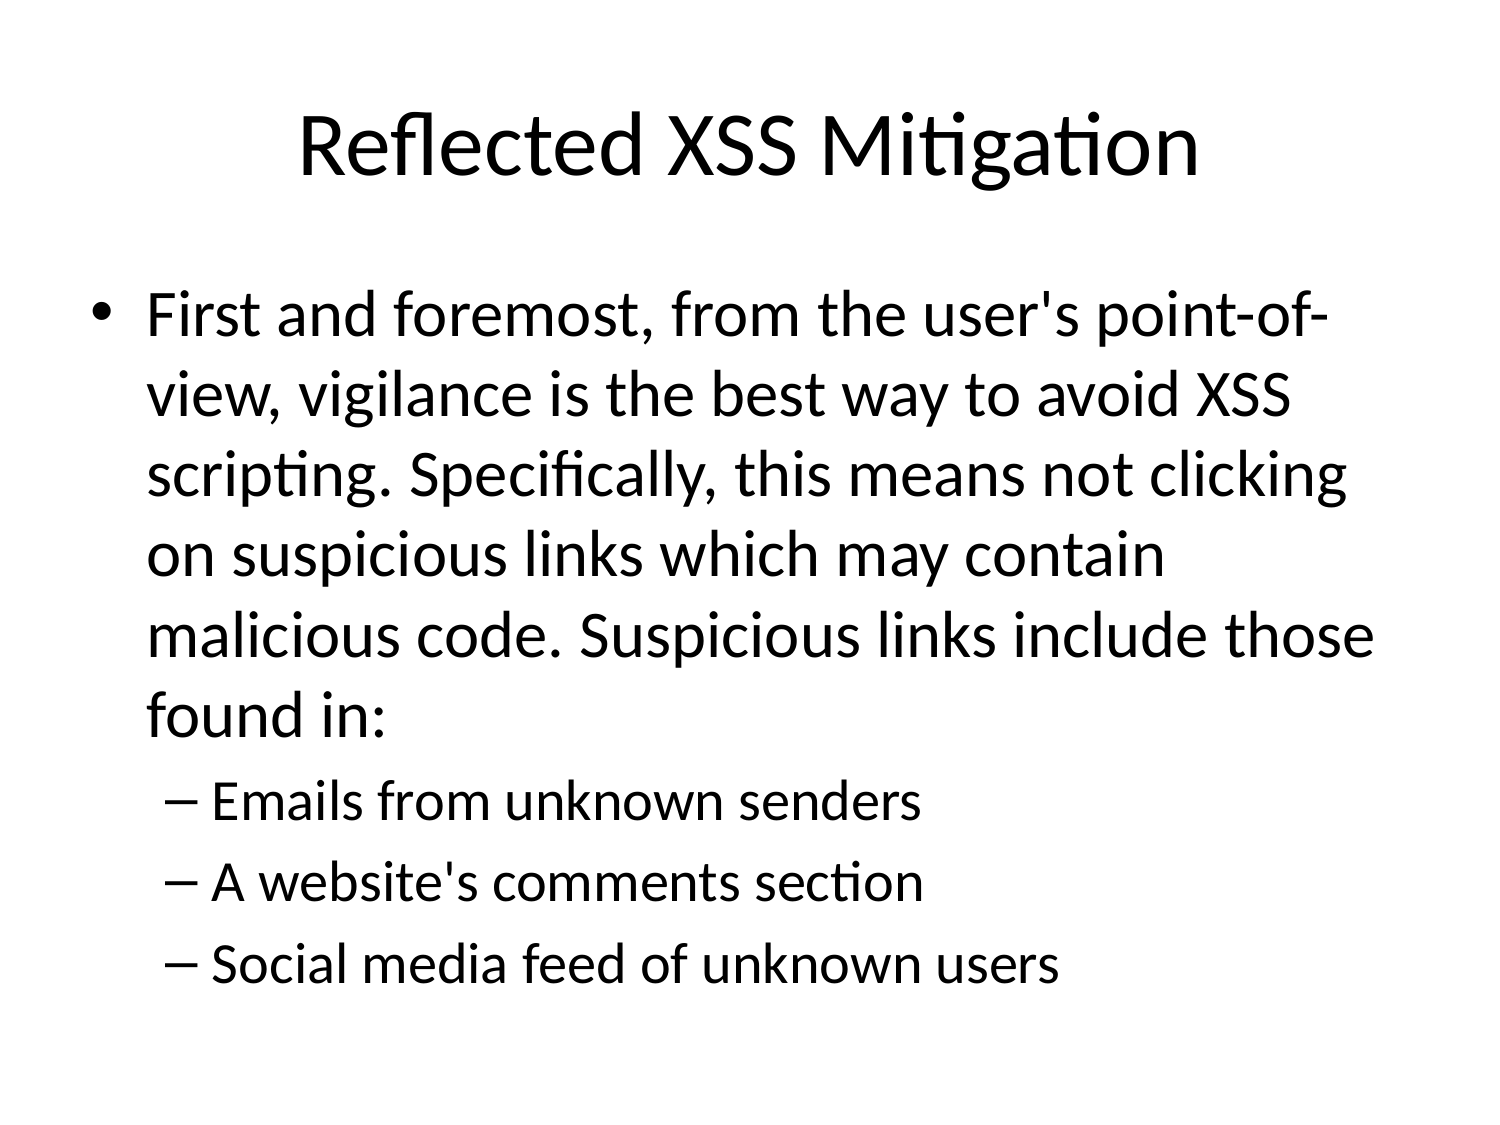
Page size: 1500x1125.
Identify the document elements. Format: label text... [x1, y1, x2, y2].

title Reflected XSS Mitigation [75, 45, 1425, 233]
list First and foremost, from the user's point-of-view, vigilance is the best way to avoid XSS scripting. Specifically, this means not clicking on suspicious links which may contain malicious code. Suspicious links include those found in: Emails from unknown senders A website's comments section Social media feed of unknown users [75, 262, 1425, 1005]
